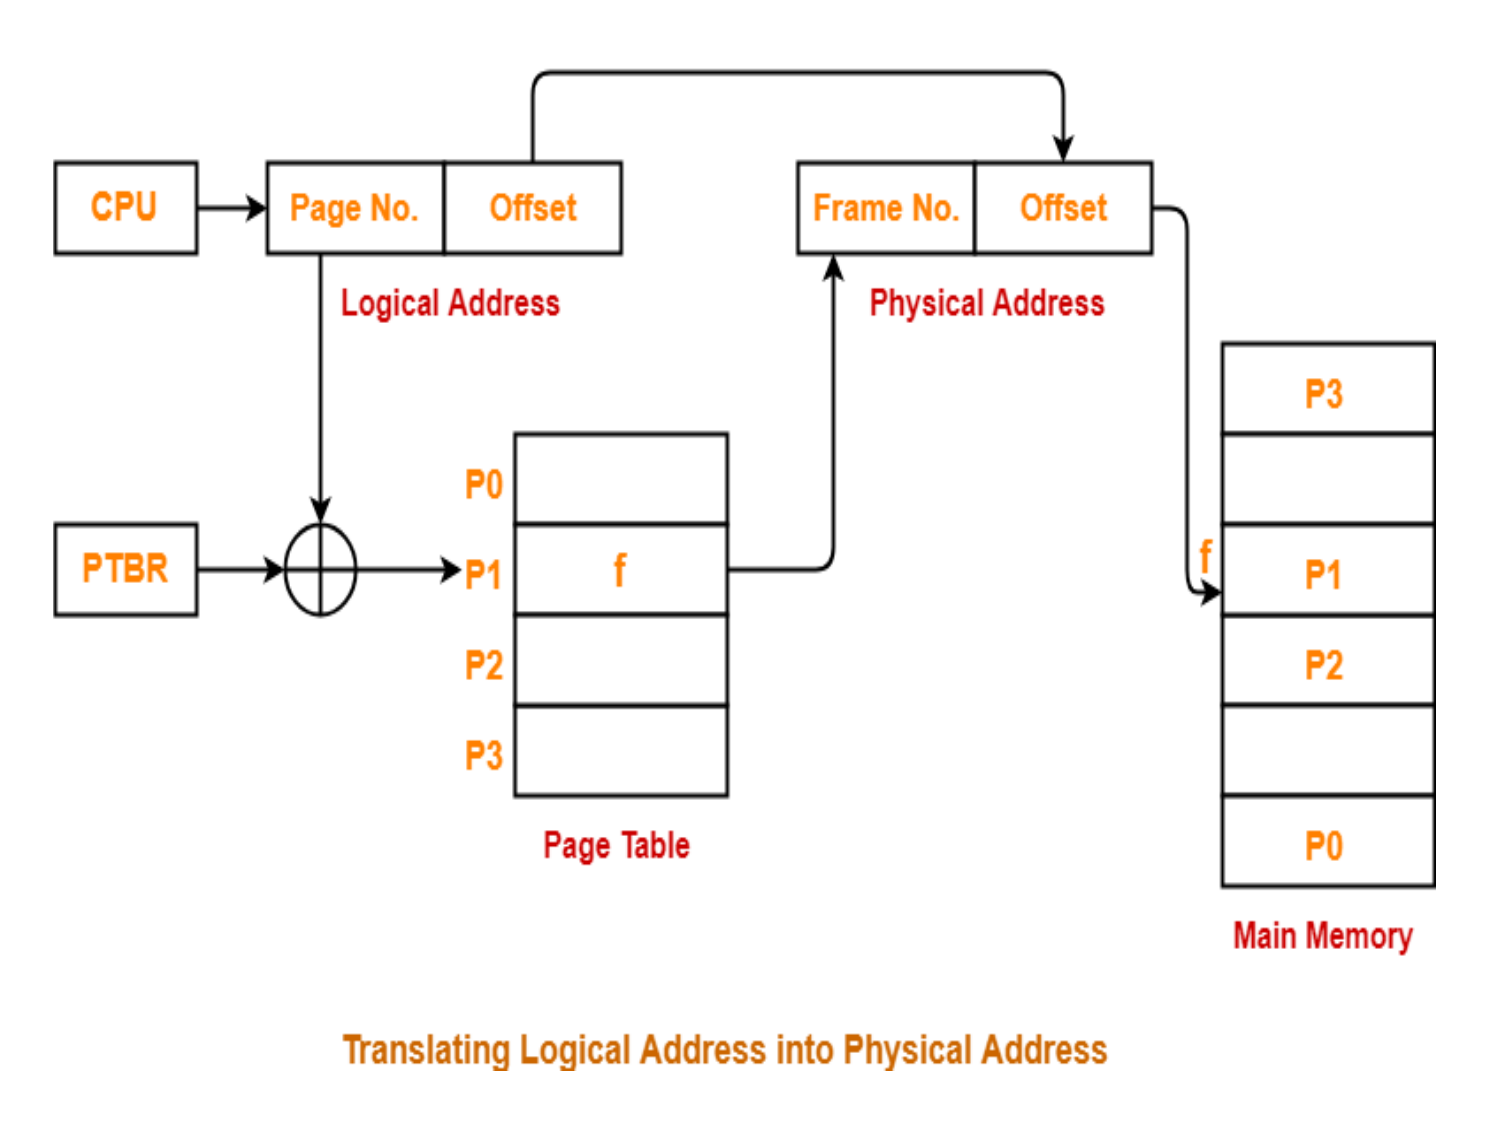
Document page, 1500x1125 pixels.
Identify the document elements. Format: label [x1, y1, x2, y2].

picture [52, 54, 1436, 1071]
